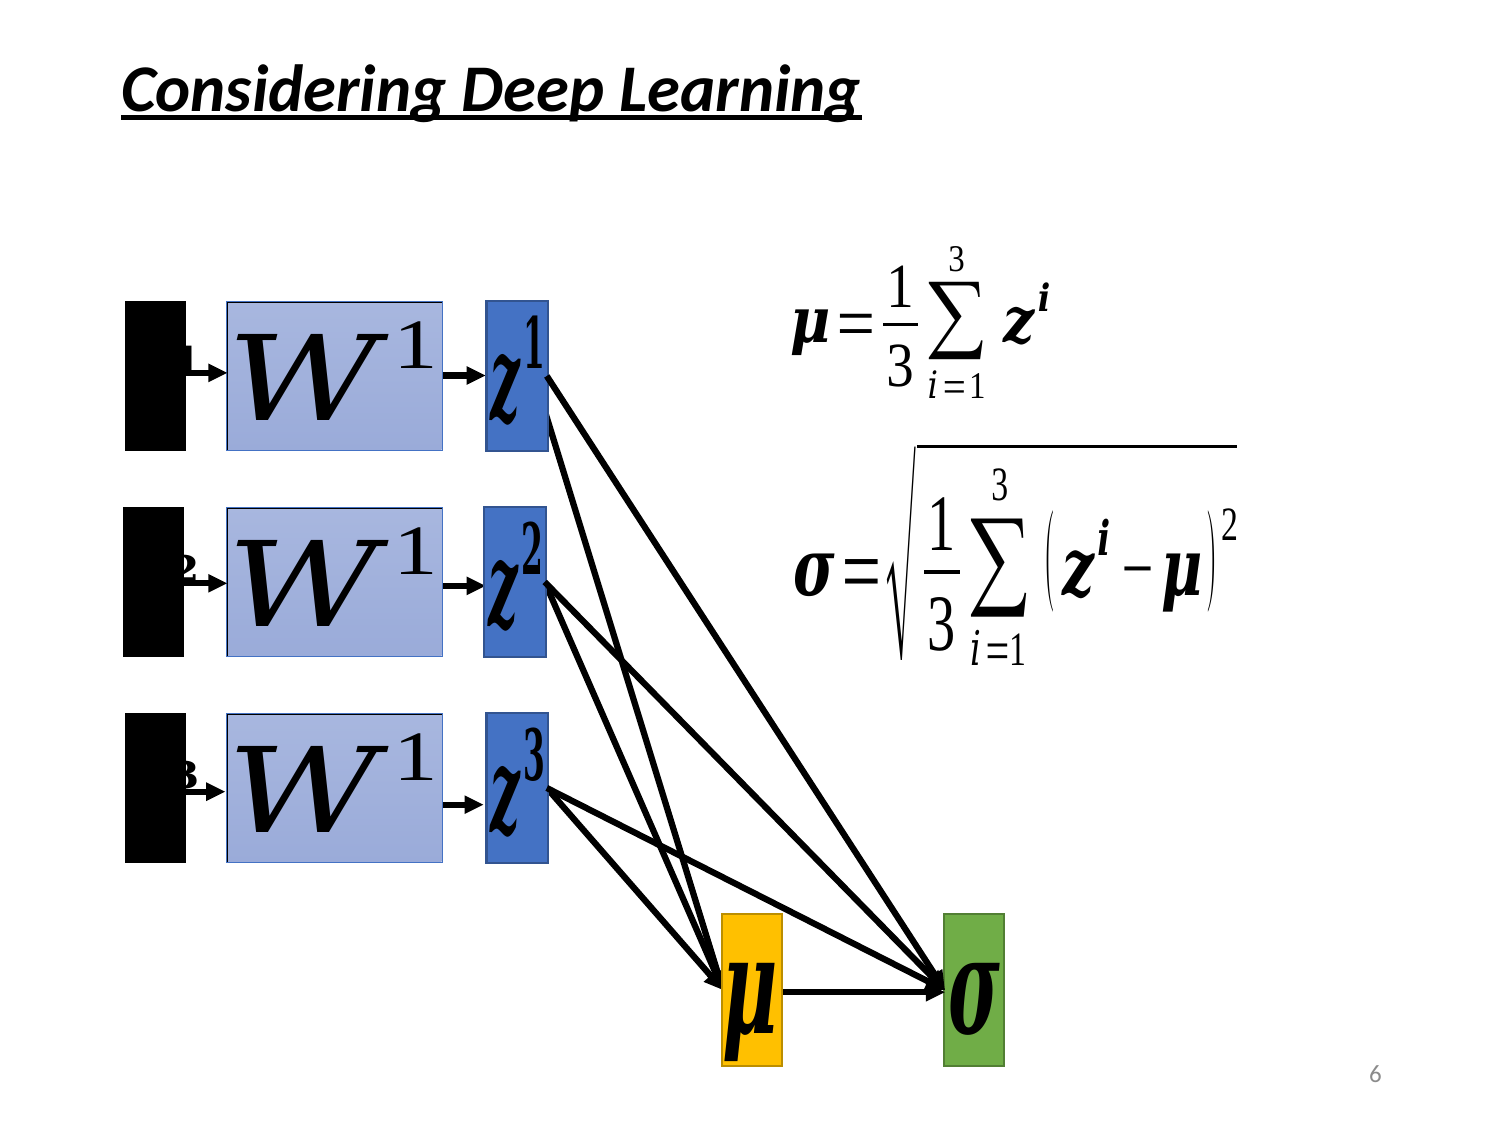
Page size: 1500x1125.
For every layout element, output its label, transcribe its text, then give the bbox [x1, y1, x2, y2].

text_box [546, 787, 945, 990]
text_box [125, 301, 186, 451]
text_box [123, 507, 184, 657]
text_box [546, 375, 945, 581]
slide_number 6 [1059, 1042, 1397, 1103]
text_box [533, 372, 723, 990]
text_box Considering Deep Learning [106, 37, 1162, 132]
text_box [544, 581, 945, 990]
text_box [125, 713, 186, 863]
